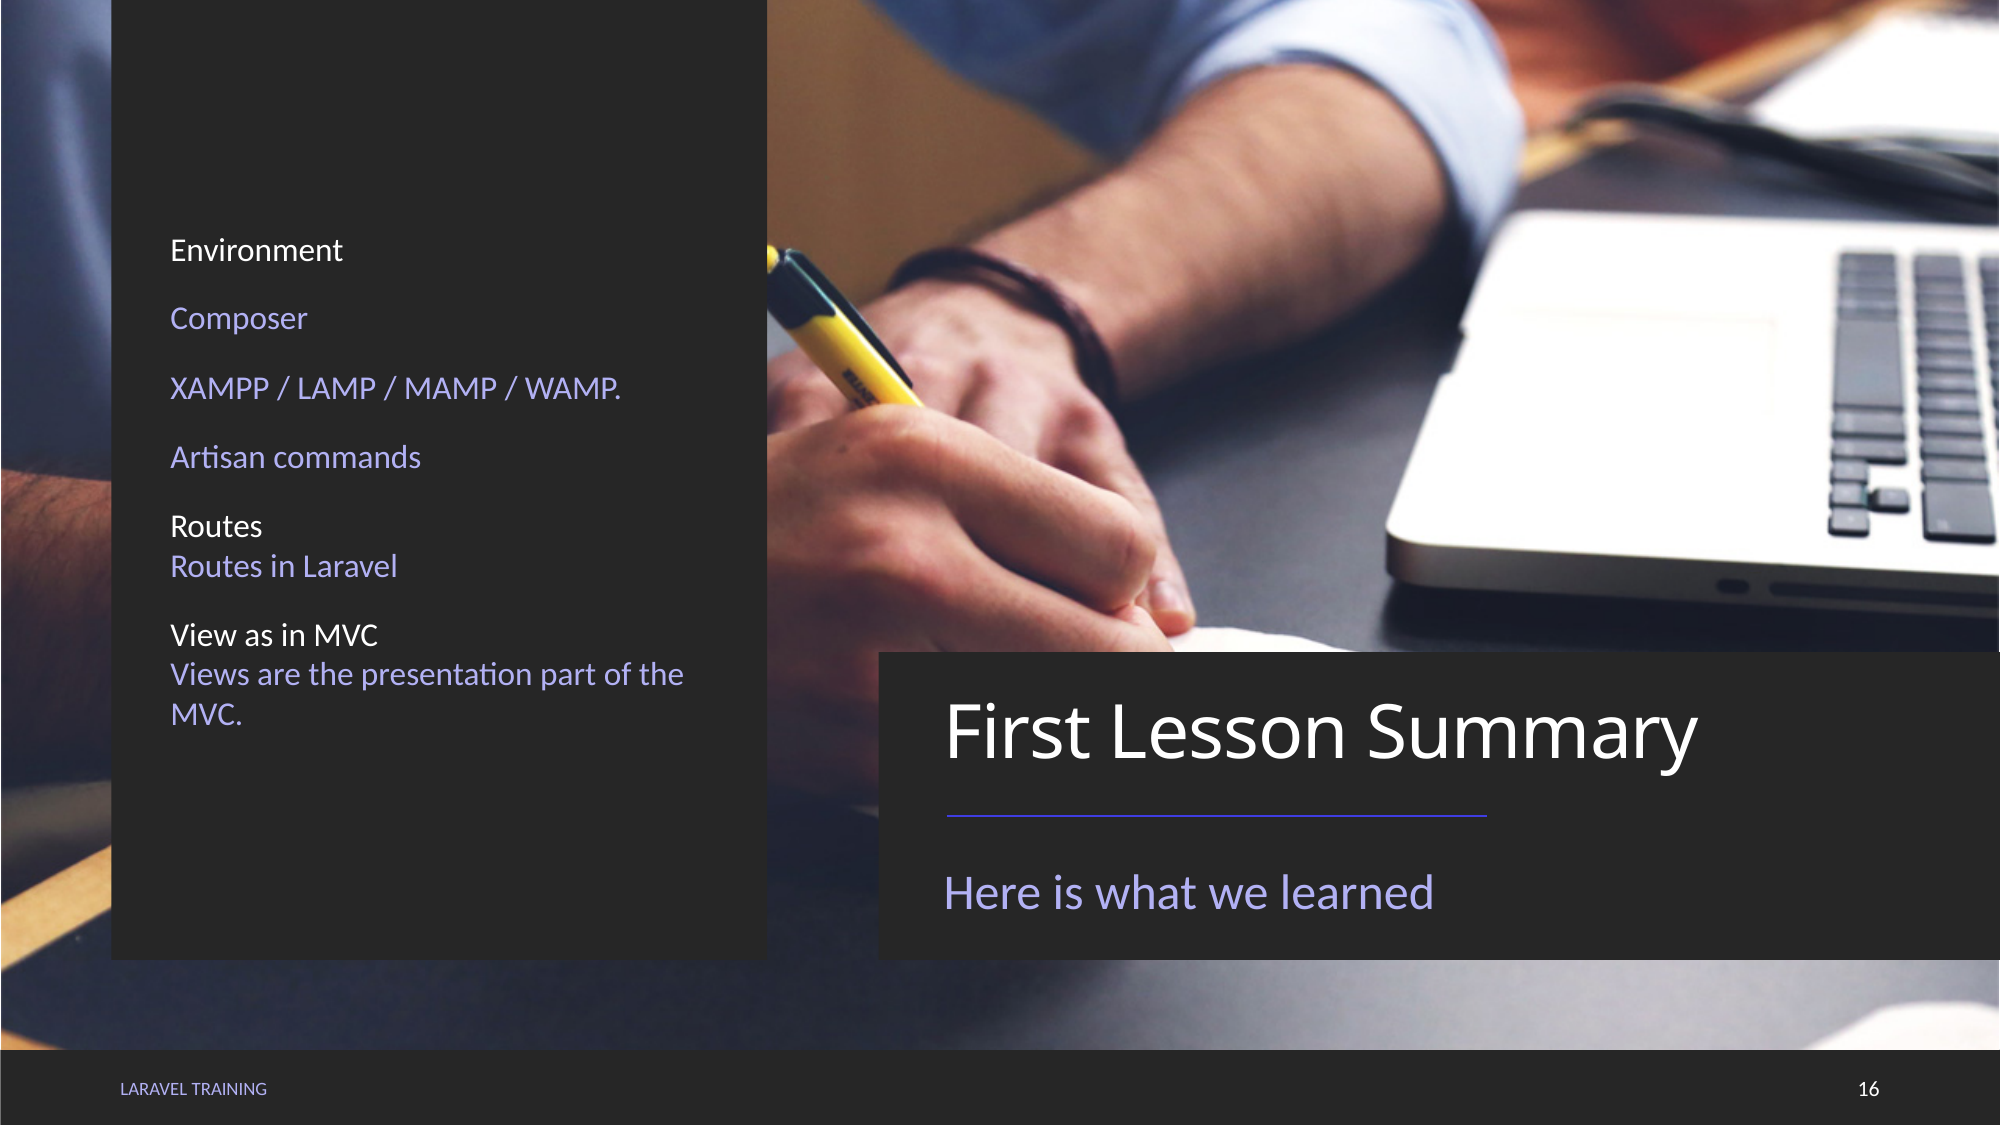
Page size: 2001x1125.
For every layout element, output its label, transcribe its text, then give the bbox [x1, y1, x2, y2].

footer LARAVEL TRAINING [105, 1058, 1224, 1118]
slide_number 16 [1793, 1058, 1895, 1118]
picture [1, 0, 2000, 1051]
